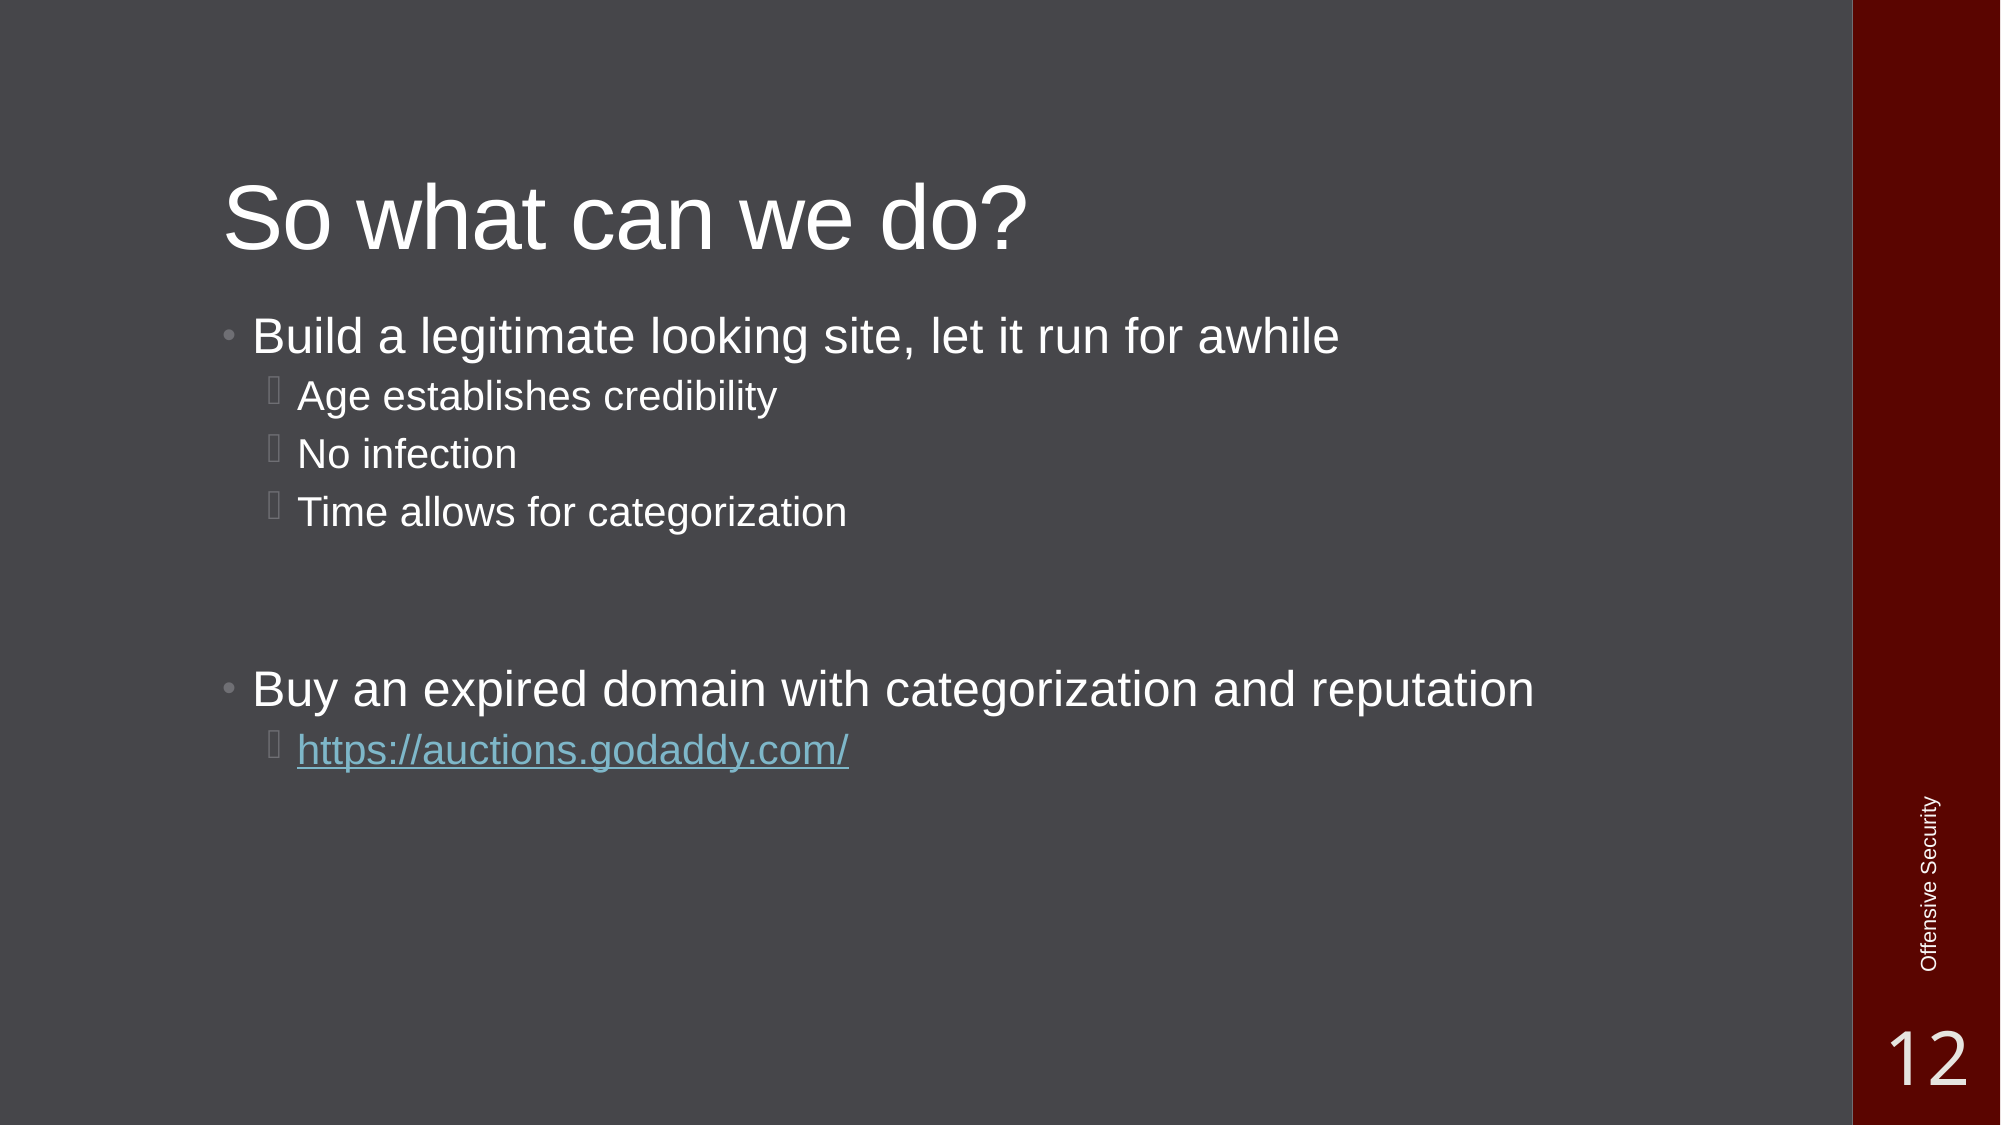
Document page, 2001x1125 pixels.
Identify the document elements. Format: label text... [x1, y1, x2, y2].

slide_number 12 [1852, 1012, 2000, 1110]
list Build a legitimate looking site, let it run for awhile Age establishes credibility No infection Time allows for categorization Buy an expired domain with categorization and reputation https://auctions.godaddy.com/ [206, 299, 1617, 1014]
title So what can we do? [206, 60, 1797, 278]
footer Offensive Security [1897, 400, 1958, 988]
